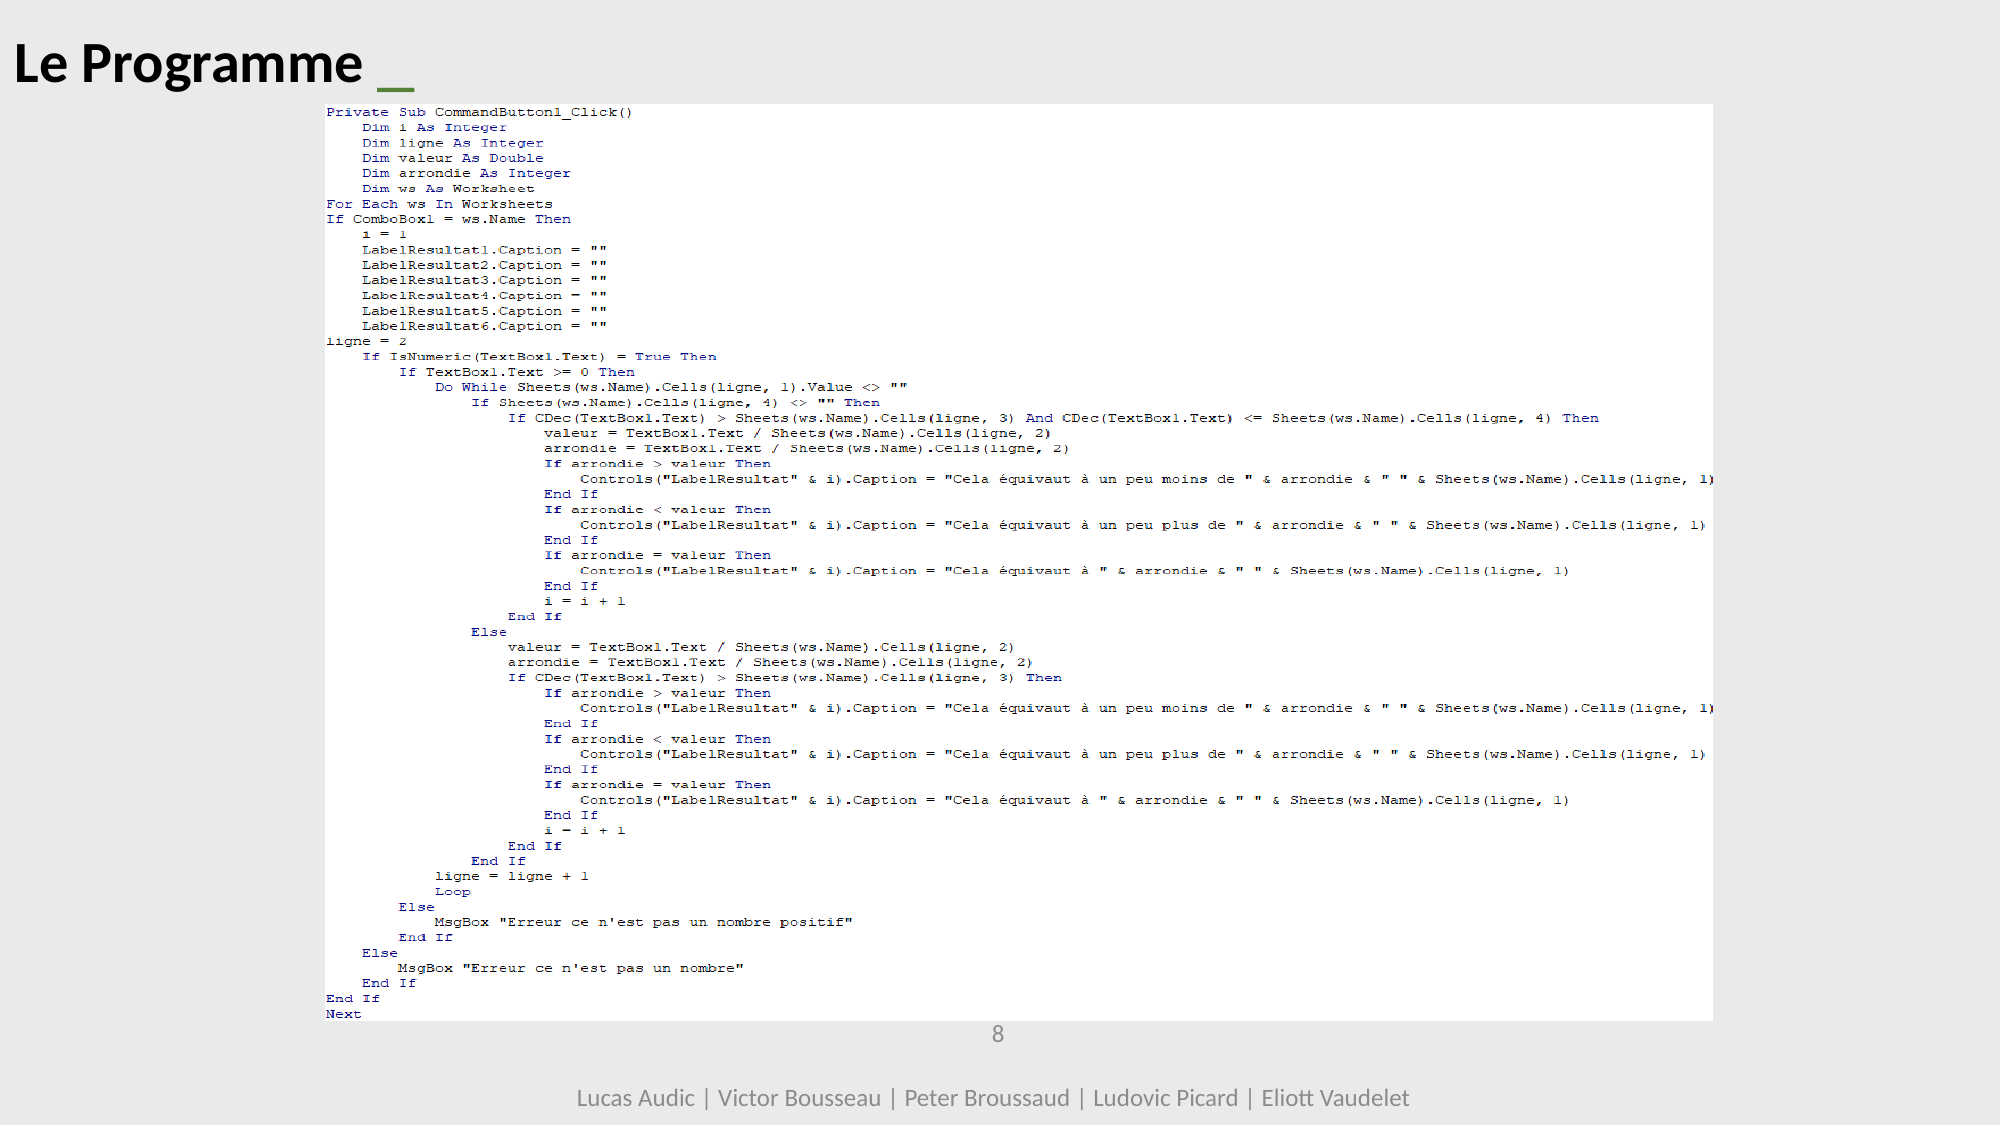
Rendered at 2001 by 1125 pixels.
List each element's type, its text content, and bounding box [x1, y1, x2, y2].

footer Lucas Audic | Victor Bousseau | Peter Broussaud | Ludovic Picard | Eliott Vaudelet [0, 1066, 2000, 1125]
text_box Le Programme _ [0, 0, 2000, 105]
slide_number 8 [976, 1021, 1019, 1063]
picture [325, 104, 1713, 1021]
